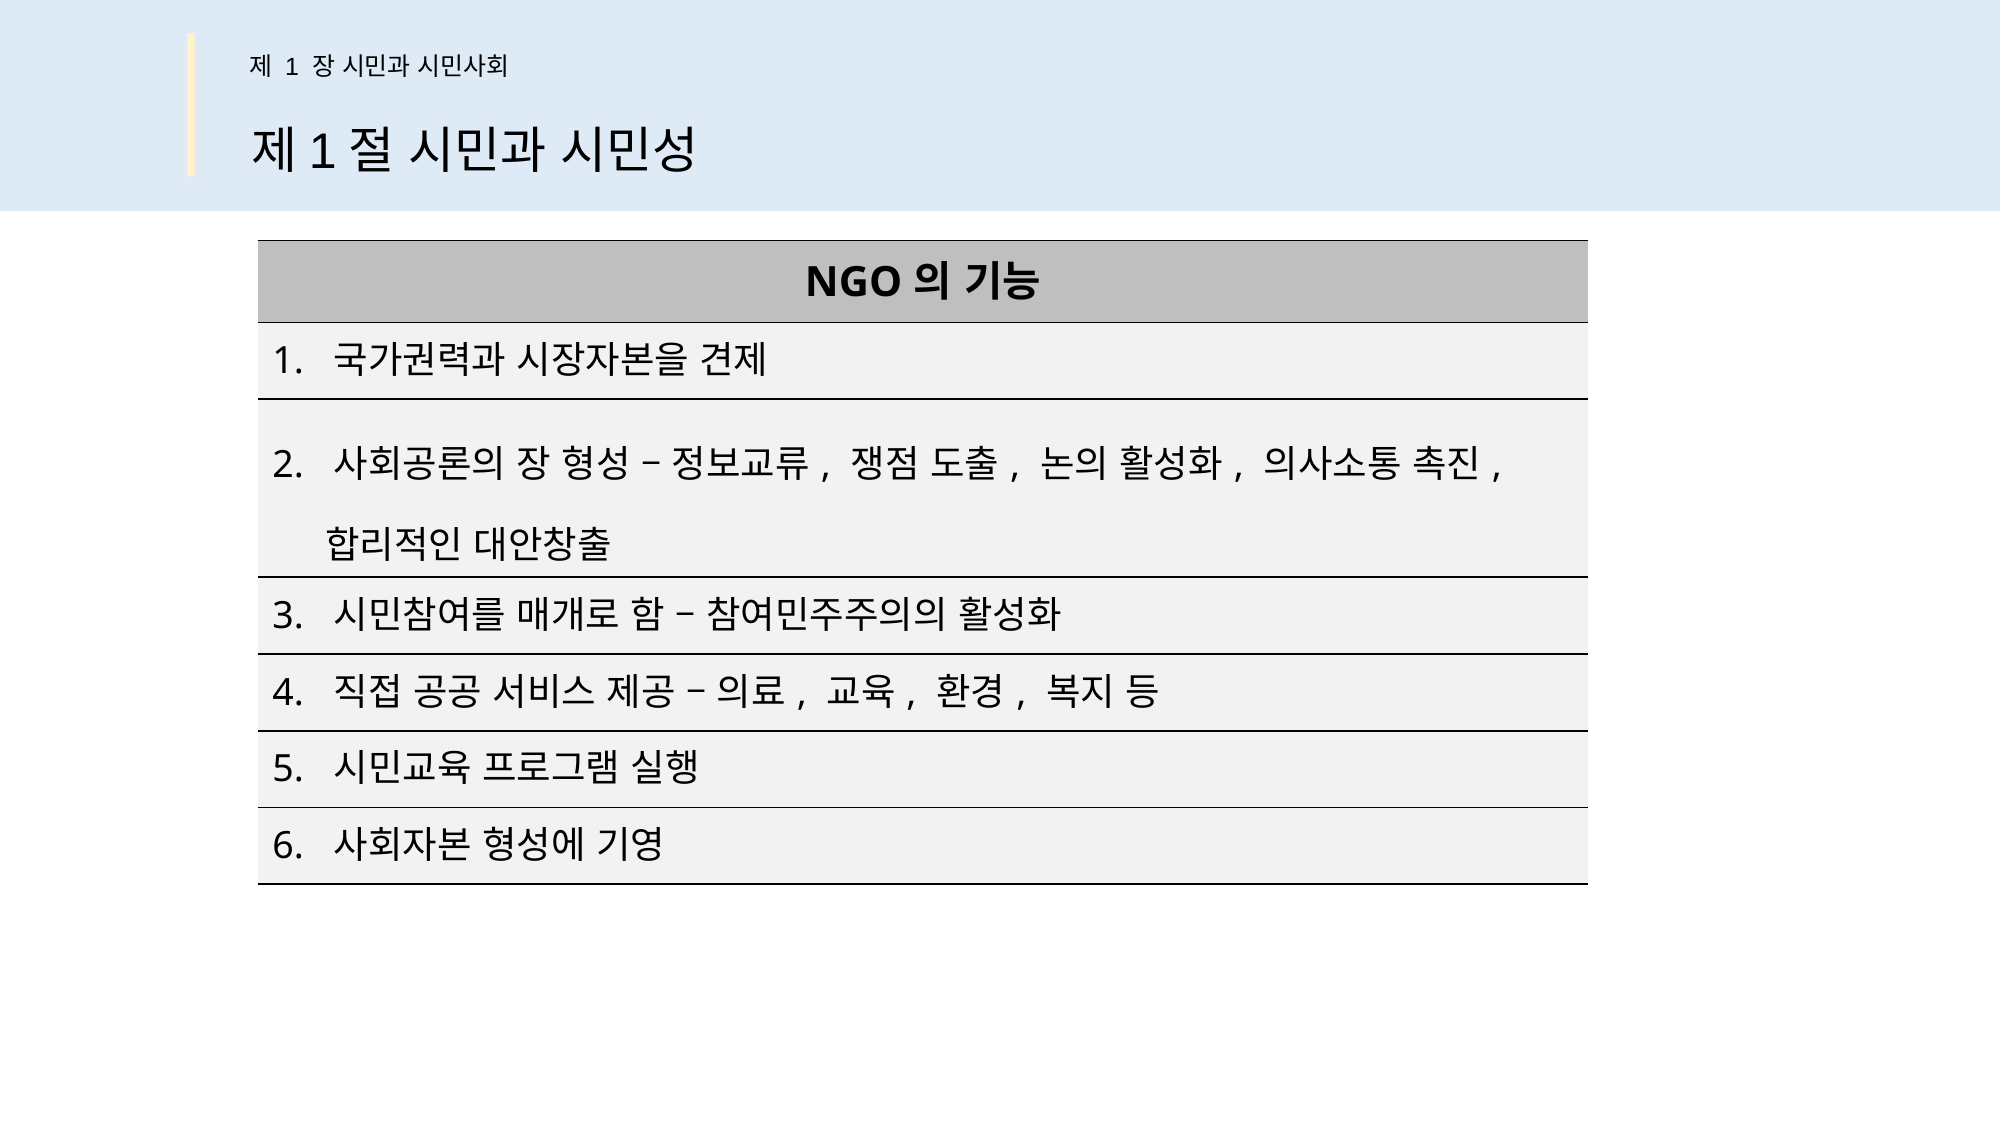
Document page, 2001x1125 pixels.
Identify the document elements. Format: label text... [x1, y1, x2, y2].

text_box 제 1 장 시민과 시민사회 [234, 42, 526, 88]
text_box [186, 32, 196, 177]
table_cell 2. 사회공론의 장 형성 – 정보교류, 쟁점 도출, 논의 활성화, 의사소통 촉진, 합리적인 대안창출 [258, 400, 1588, 576]
text_box [0, 0, 2000, 212]
table_cell 6. 사회자본 형성에 기영 [258, 808, 1588, 883]
text_box 제1절 시민과 시민성 [236, 110, 714, 186]
table_cell 3. 시민참여를 매개로 함 – 참여민주주의의 활성화 [258, 578, 1588, 653]
table_cell 5. 시민교육 프로그램 실행 [258, 732, 1588, 807]
table_header NGO의 기능 [258, 241, 1588, 322]
table_cell 4. 직접 공공 서비스 제공 – 의료, 교육, 환경, 복지 등 [258, 655, 1588, 730]
table_cell 1. 국가권력과 시장자본을 견제 [258, 323, 1588, 398]
